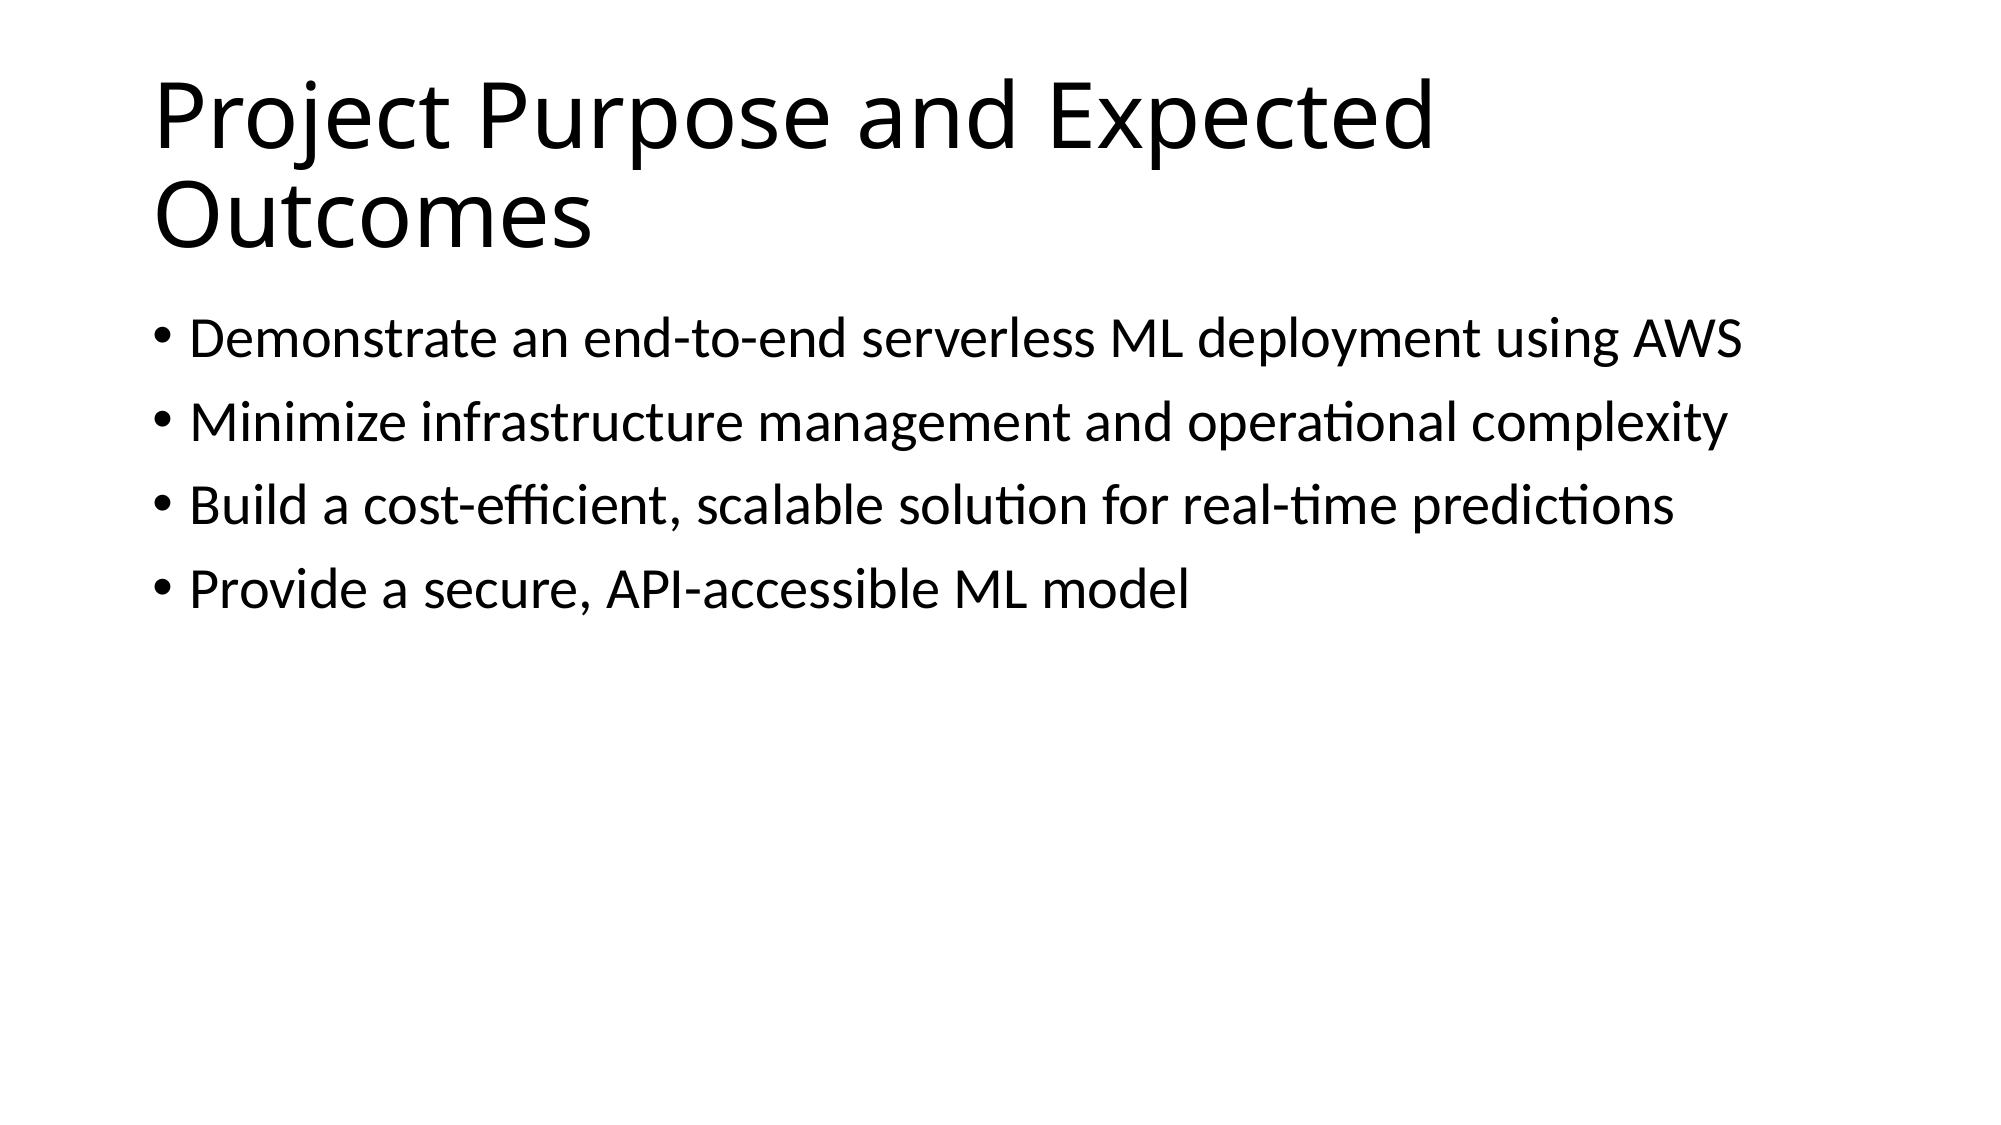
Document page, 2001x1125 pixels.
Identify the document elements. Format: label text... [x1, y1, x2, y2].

list Demonstrate an end-to-end serverless ML deployment using AWS Minimize infrastructure management and operational complexity Build a cost-efficient, scalable solution for real-time predictions Provide a secure, API-accessible ML model [137, 299, 1863, 1014]
title Project Purpose and Expected Outcomes [137, 59, 1863, 278]
